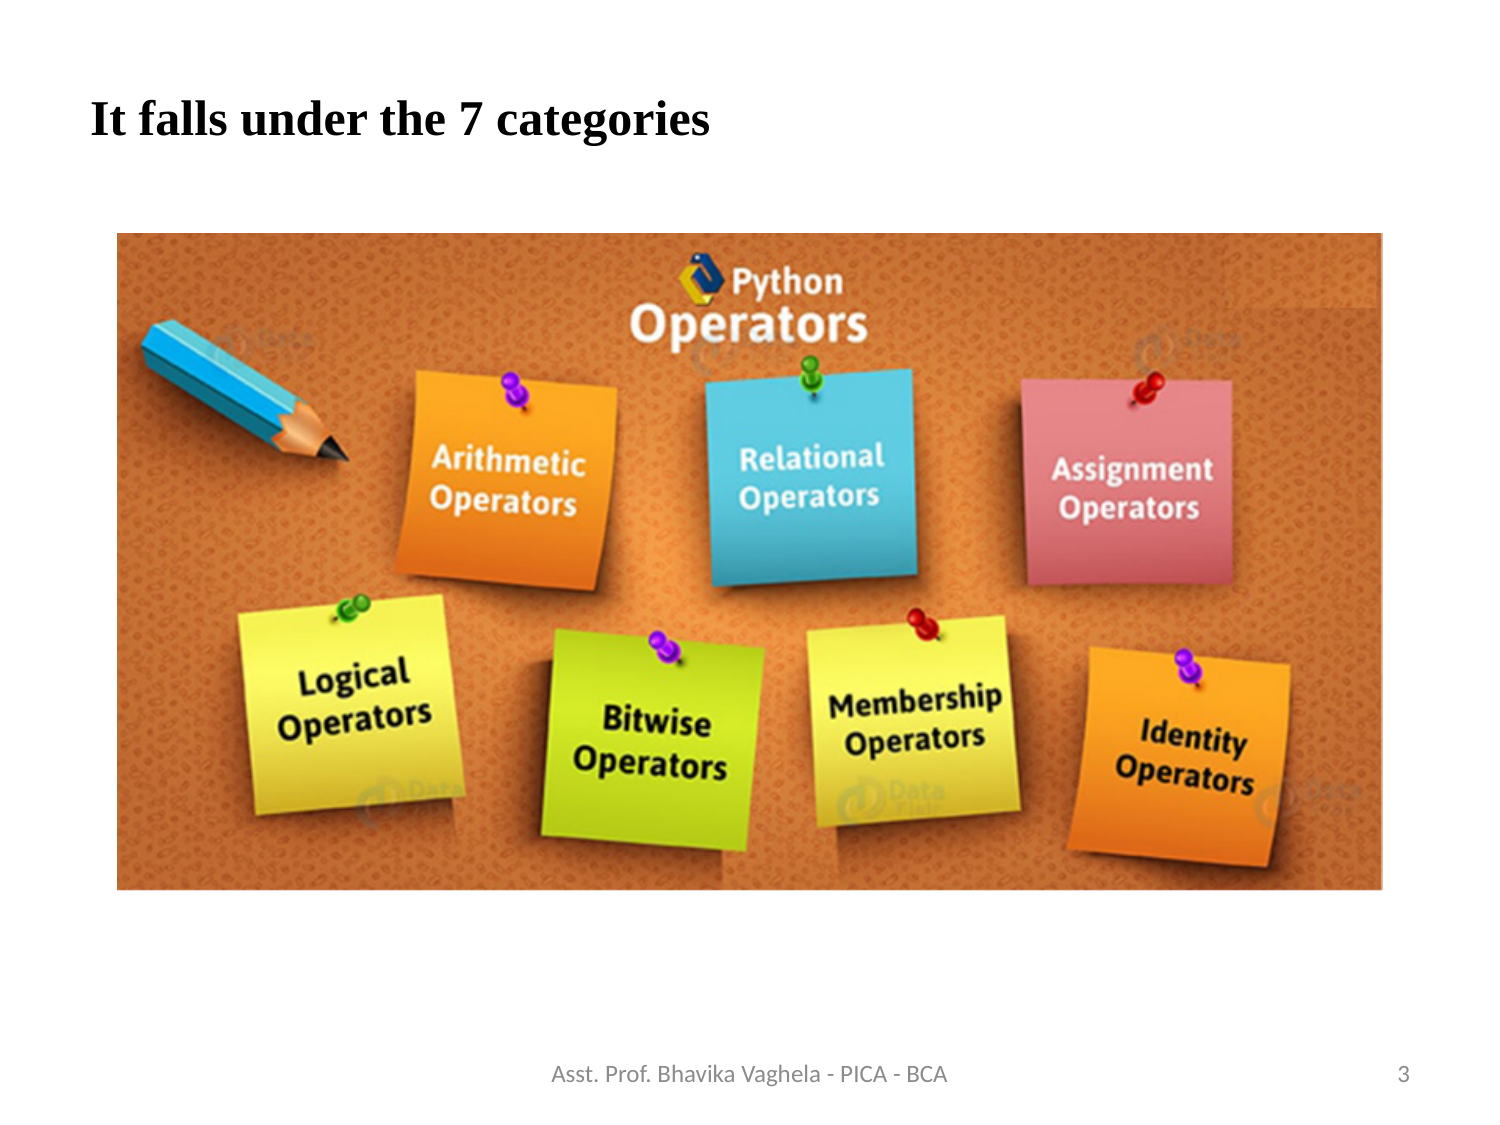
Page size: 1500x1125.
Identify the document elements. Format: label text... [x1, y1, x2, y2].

list It falls under the 7 categories [75, 78, 1425, 1005]
picture [117, 233, 1383, 892]
slide_number 3 [1074, 1042, 1425, 1103]
footer Asst. Prof. Bhavika Vaghela - PICA - BCA [512, 1042, 988, 1103]
